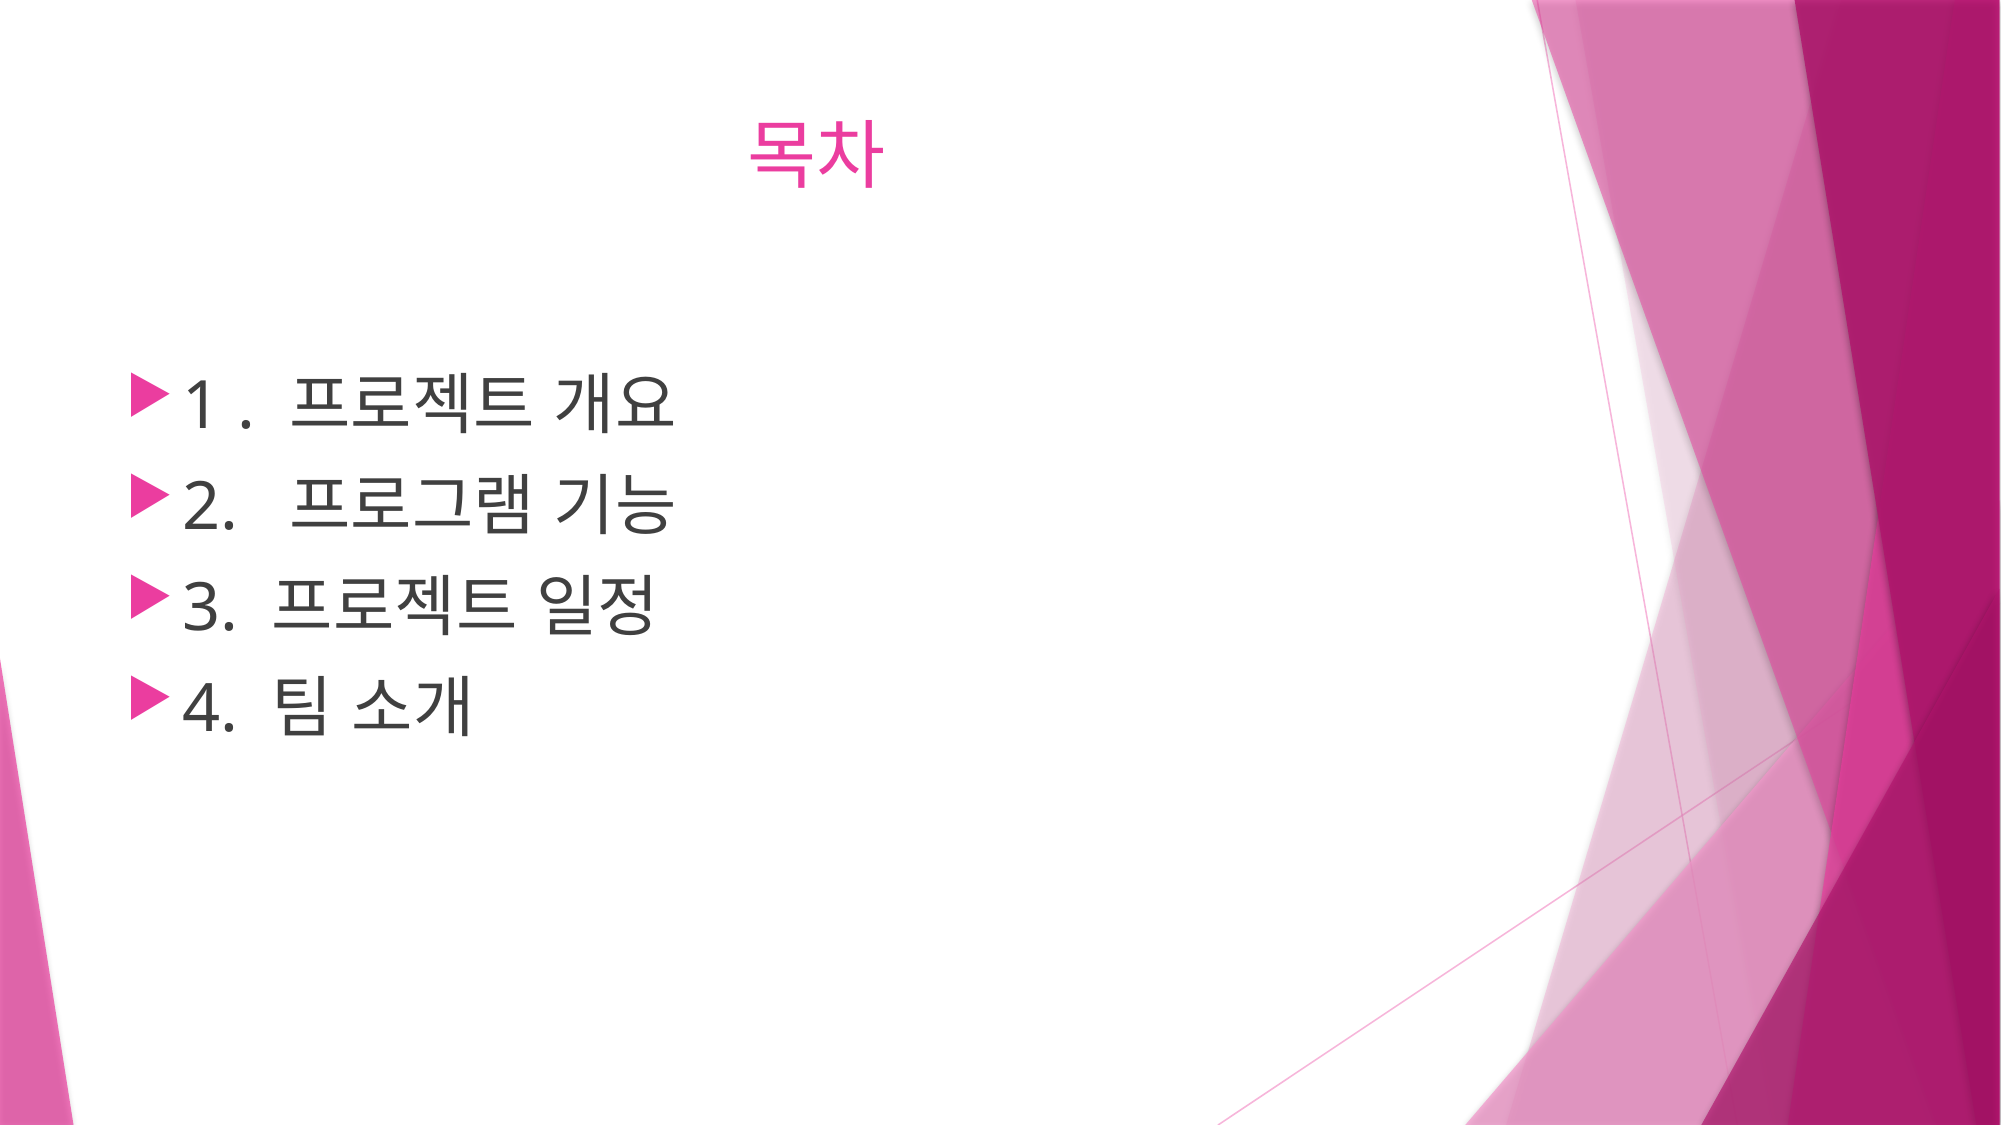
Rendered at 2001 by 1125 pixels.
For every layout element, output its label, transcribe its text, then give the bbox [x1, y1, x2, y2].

title 목차 [111, 99, 1522, 317]
list 1 . 프로젝트 개요 2. 프로그램 기능 3. 프로젝트 일정 4. 팀 소개 [111, 354, 1522, 992]
